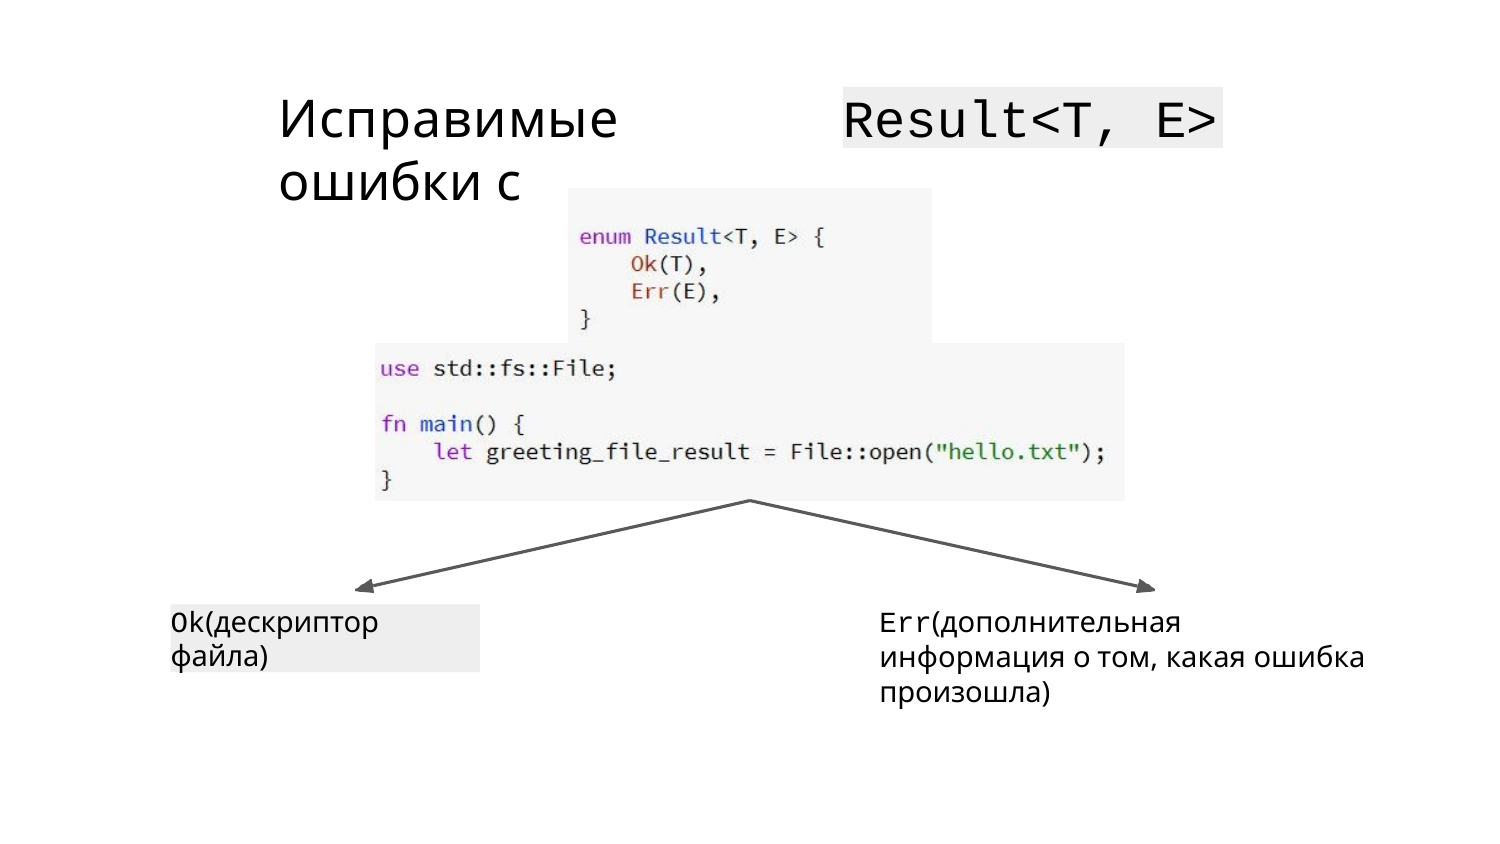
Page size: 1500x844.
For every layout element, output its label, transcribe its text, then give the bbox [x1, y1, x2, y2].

text_box Ok(дескриптор файла) [170, 604, 480, 673]
title Исправимые ошибки с [276, 82, 831, 227]
text_box Err(дополнительная информация о том, какая ошибка произошла) [877, 601, 1374, 709]
text_box Result<T, E> [842, 86, 1223, 148]
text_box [355, 188, 1155, 594]
